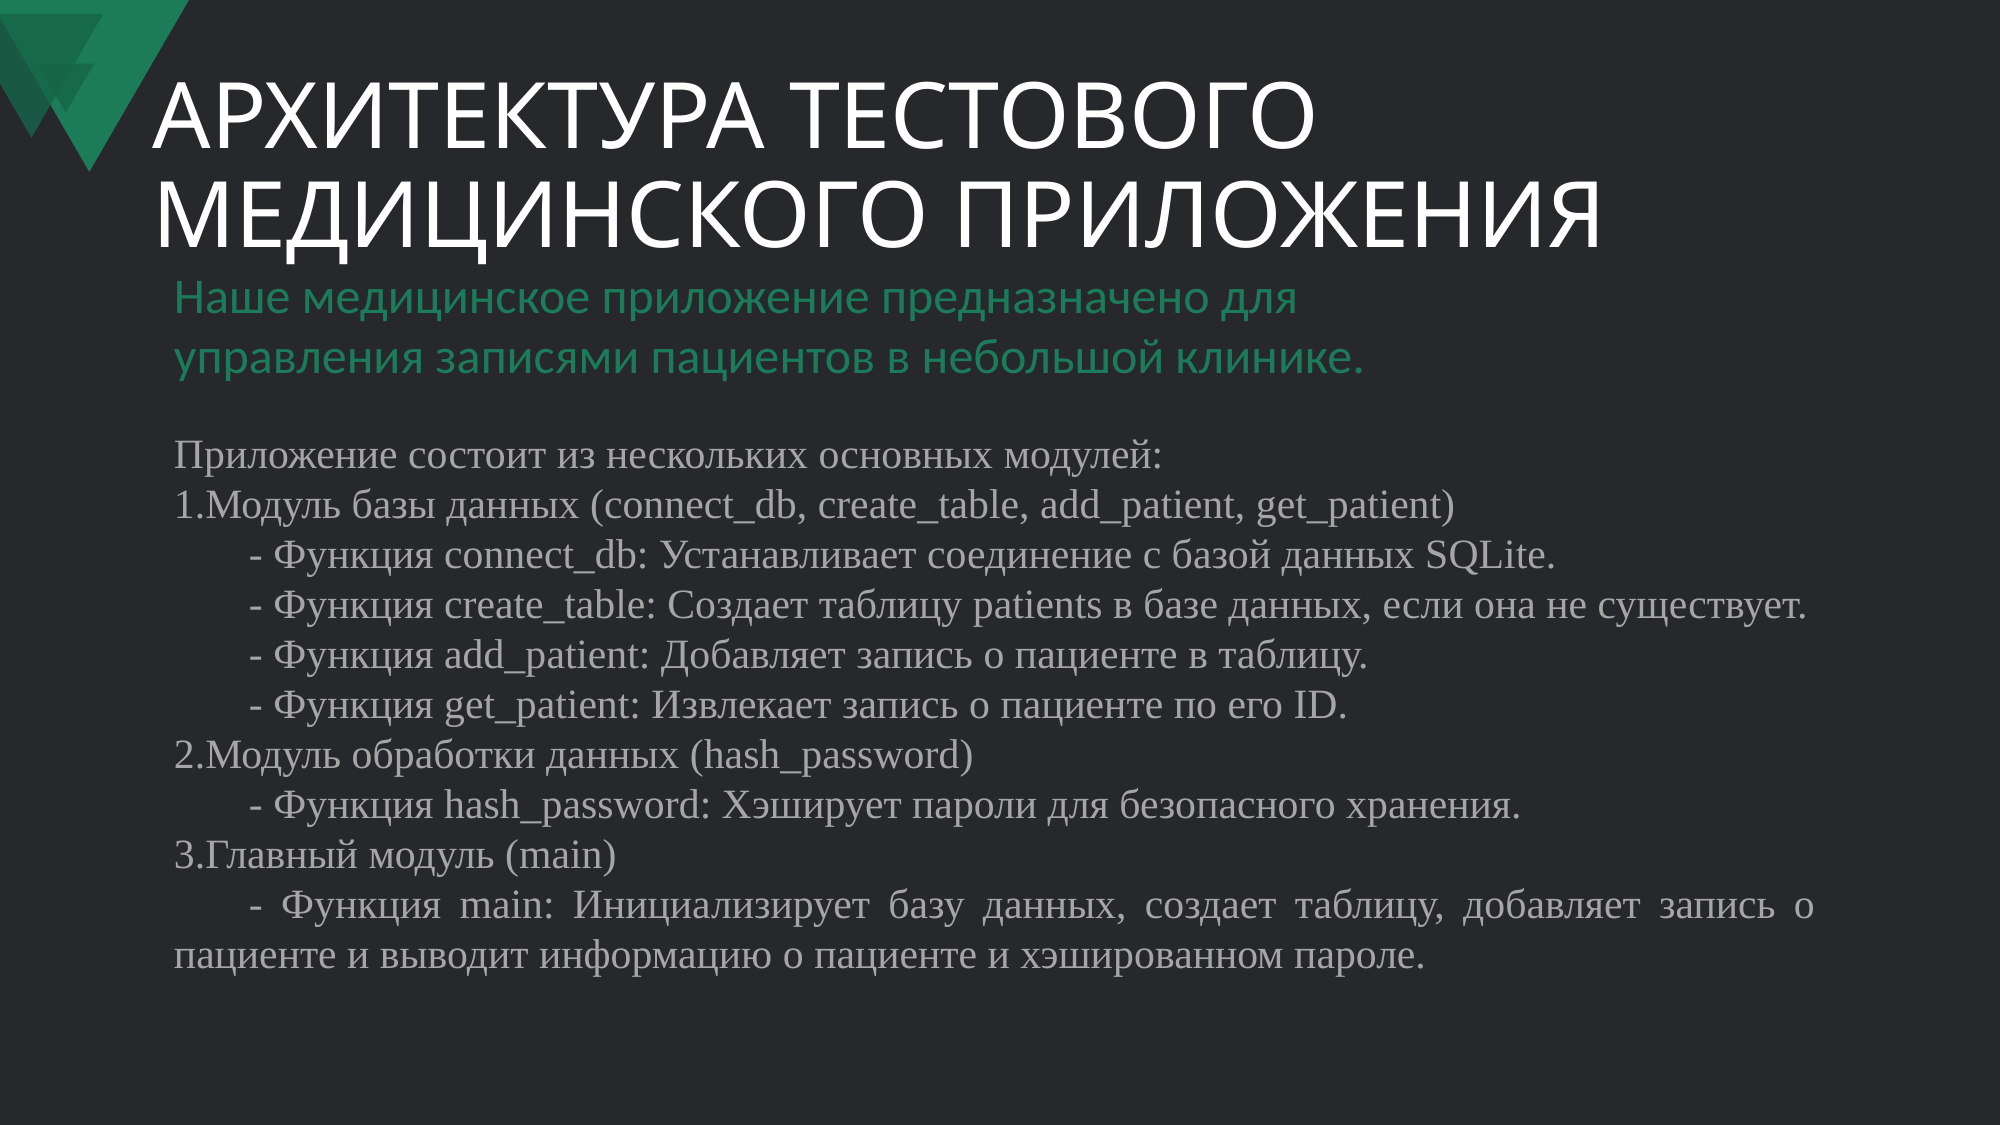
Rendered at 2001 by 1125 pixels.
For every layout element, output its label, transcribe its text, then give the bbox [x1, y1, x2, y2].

text_box Приложение состоит из нескольких основных модулей: 1.Модуль базы данных (connect_db, create_table, add_patient, get_patient) - Функция connect_db: Устанавливает соединение с базой данных SQLite. - Функция create_table: Создает таблицу patients в базе данных, если она не существует. - Функция add_patient: Добавляет запись о пациенте в таблицу. - Функция get_patient: Извлекает запись о пациенте по его ID. 2.Модуль обработки данных (hash_password) - Функция hash_password: Хэширует пароли для безопасного хранения. 3.Главный модуль (main) - Функция main: Инициализирует базу данных, создает таблицу, добавляет запись о пациенте и выводит информацию о пациенте и хэшированном пароле. [159, 418, 1831, 1002]
text_box [173, 907, 841, 968]
text_box Наше медицинское приложение предназначено для управления записями пациентов в небольшой клинике. [159, 255, 1512, 391]
title Архитектура тестового медицинского приложения [137, 59, 1863, 278]
